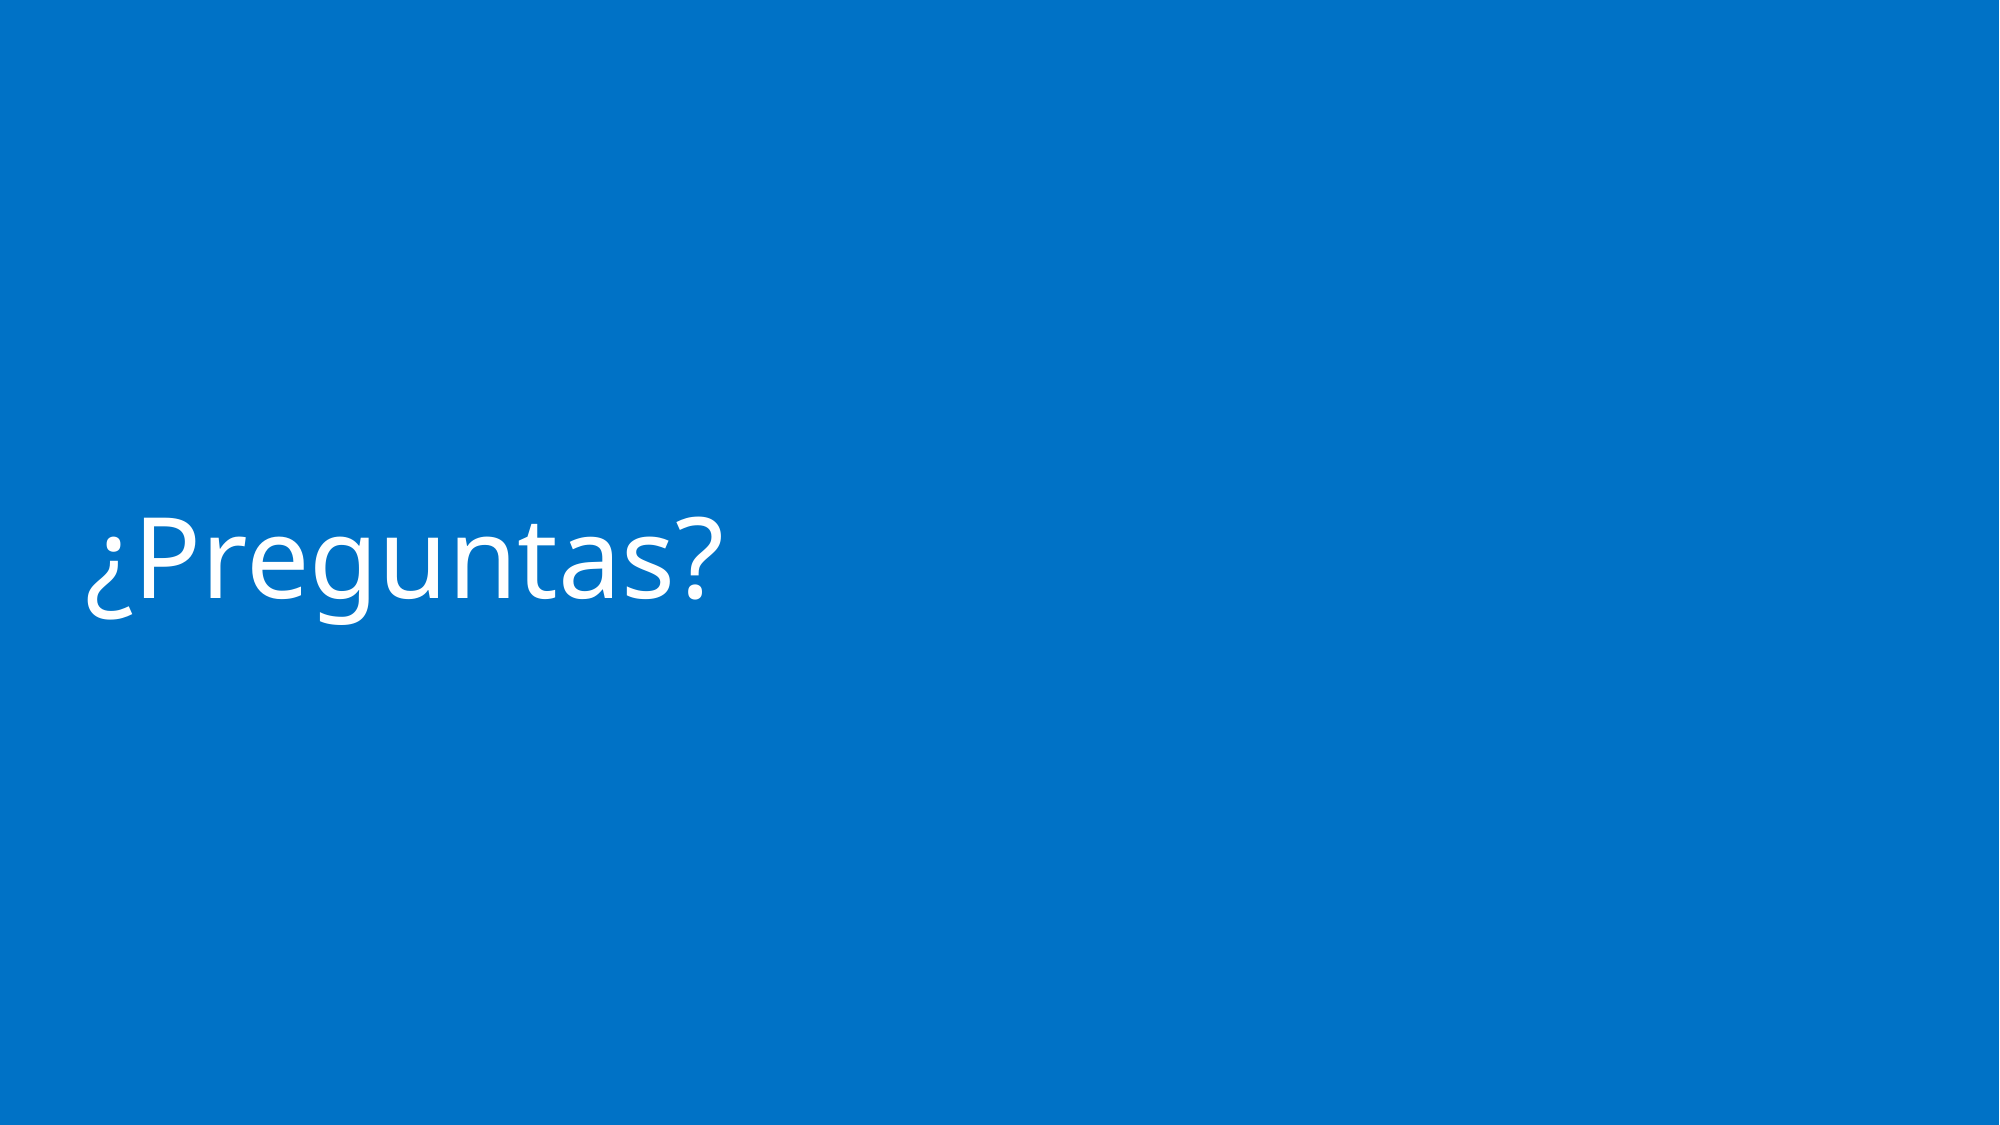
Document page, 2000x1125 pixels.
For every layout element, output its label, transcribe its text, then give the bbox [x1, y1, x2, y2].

title ¿Preguntas? [85, 501, 1914, 624]
